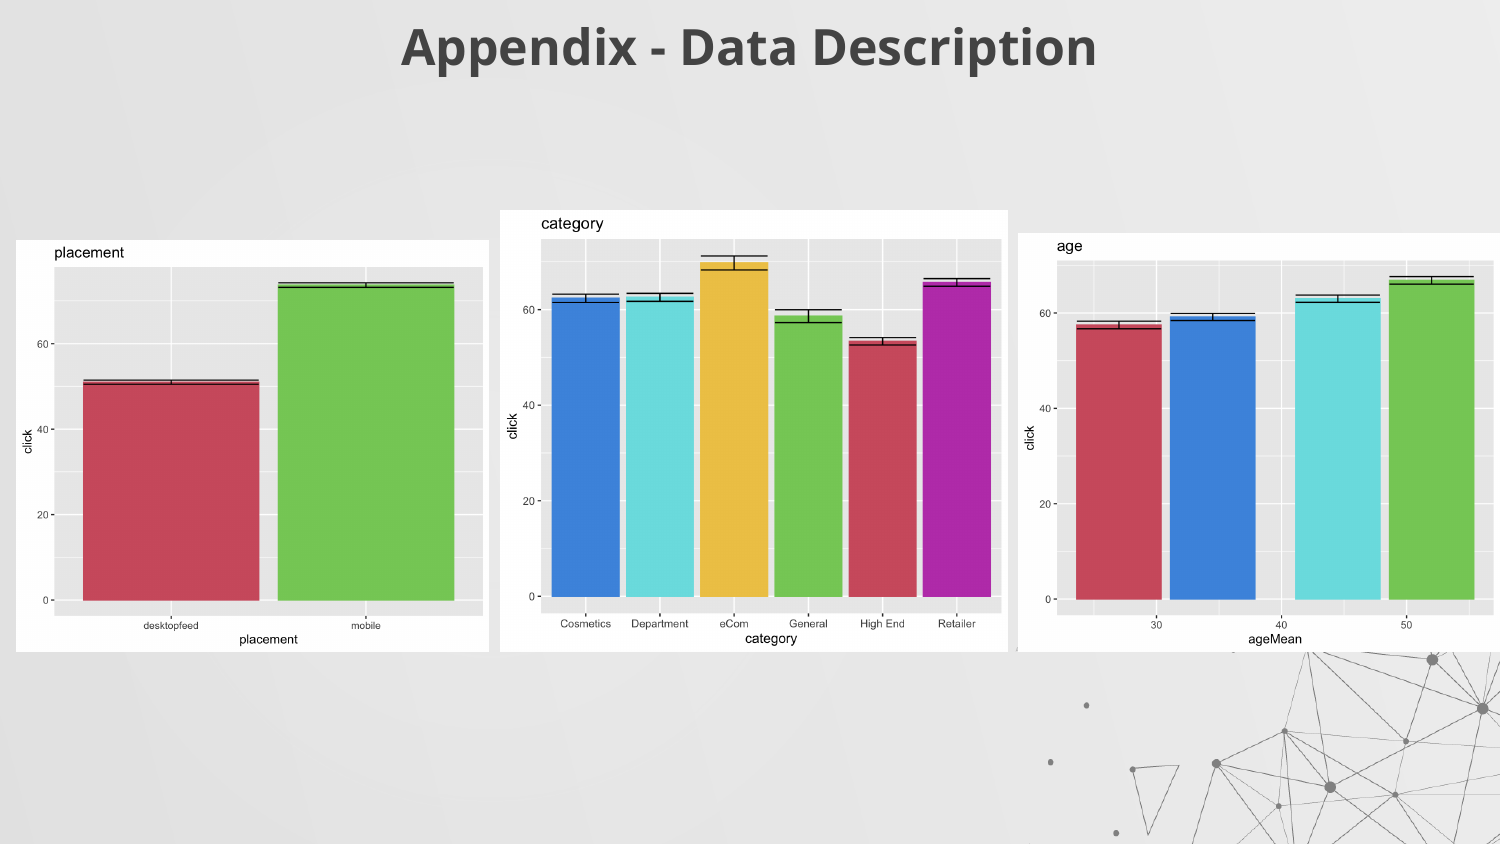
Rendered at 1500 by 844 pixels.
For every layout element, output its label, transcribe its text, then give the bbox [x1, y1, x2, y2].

picture [0, 0, 1500, 844]
title Appendix - Data Description [322, 0, 1178, 86]
